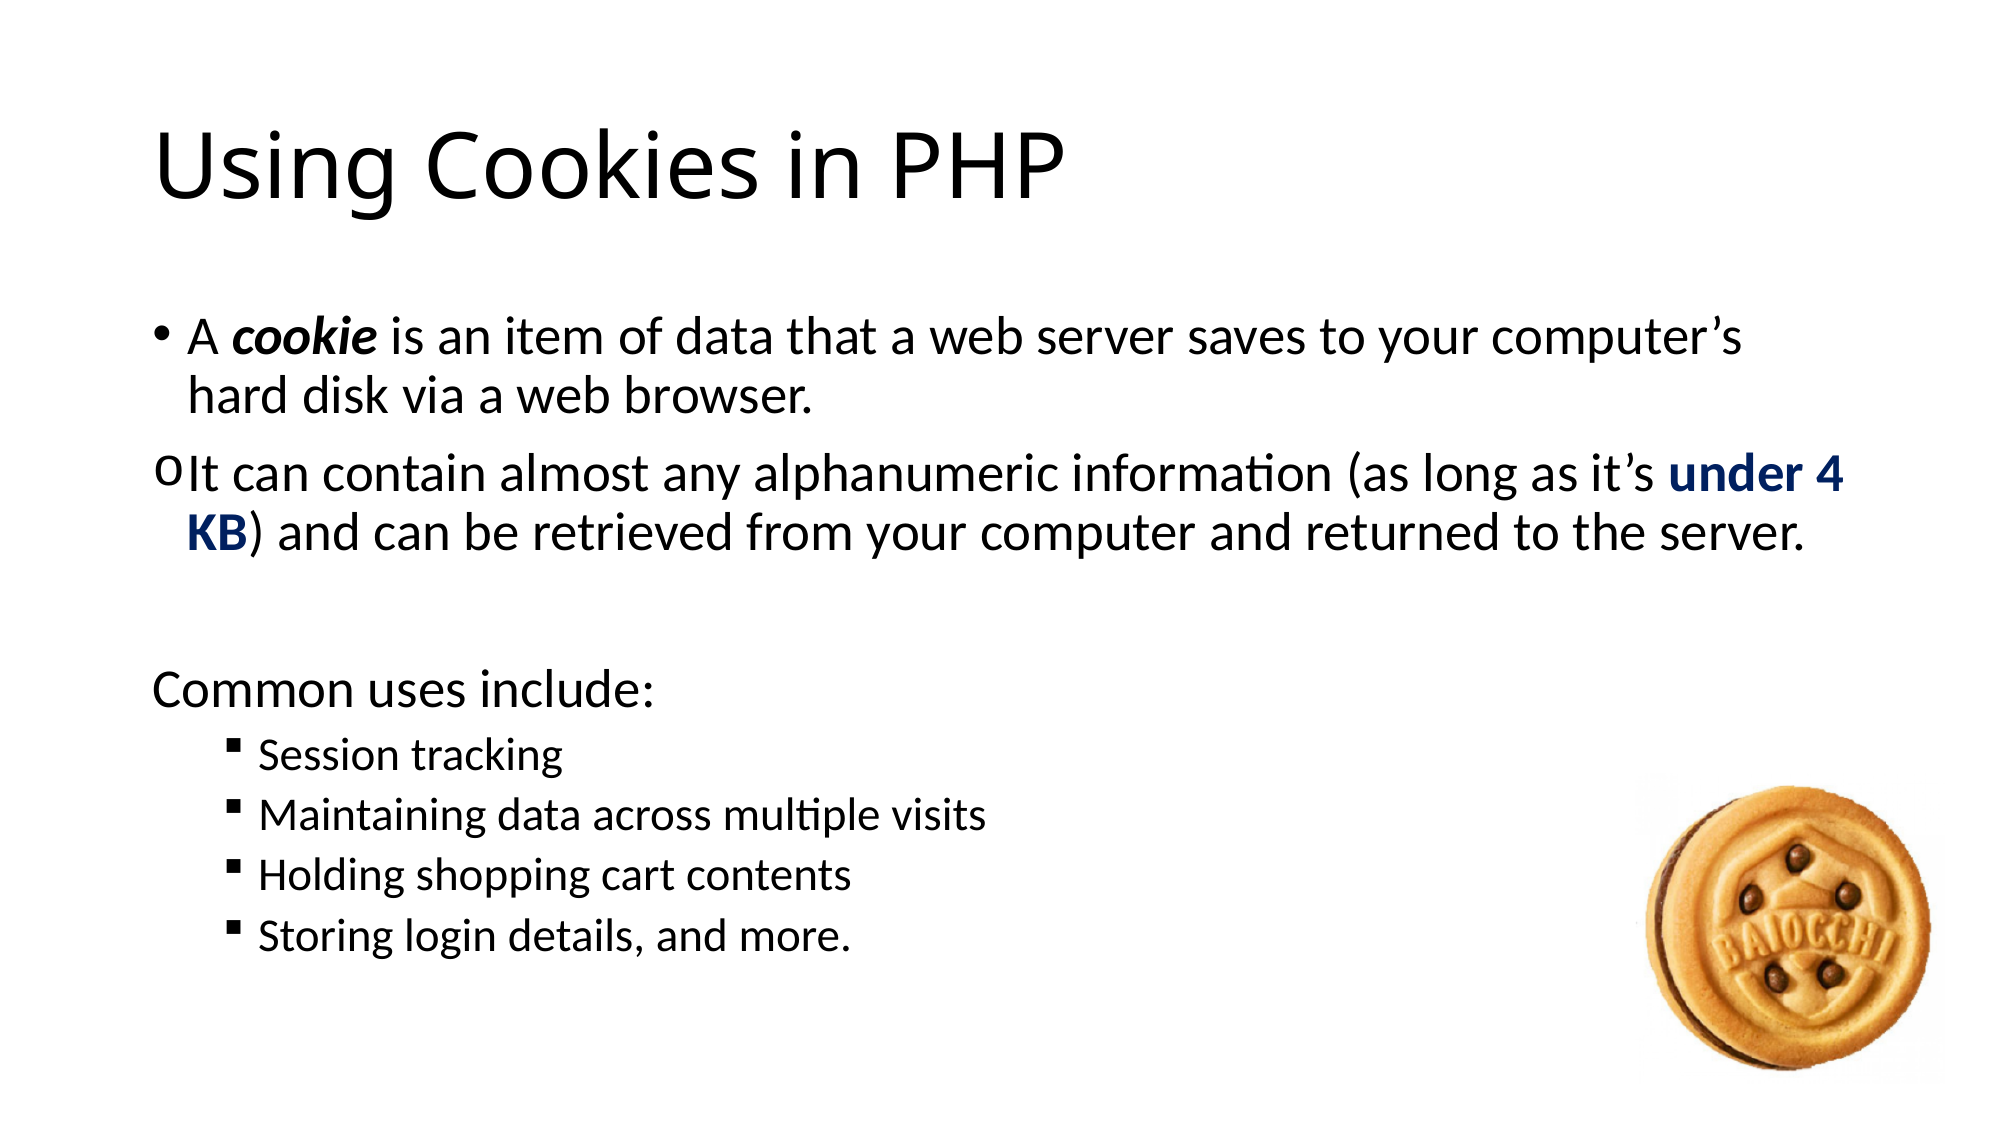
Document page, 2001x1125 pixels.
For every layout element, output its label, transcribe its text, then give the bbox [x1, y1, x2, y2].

title Using Cookies in PHP [137, 59, 1863, 278]
picture [1635, 773, 1945, 1084]
list A cookie is an item of data that a web server saves to your computer’s hard disk via a web browser. It can contain almost any alphanumeric information (as long as it’s under 4 KB) and can be retrieved from your computer and returned to the server. Common uses include: Session tracking Maintaining data across multiple visits Holding shopping cart contents Storing login details, and more. [137, 299, 1863, 1014]
